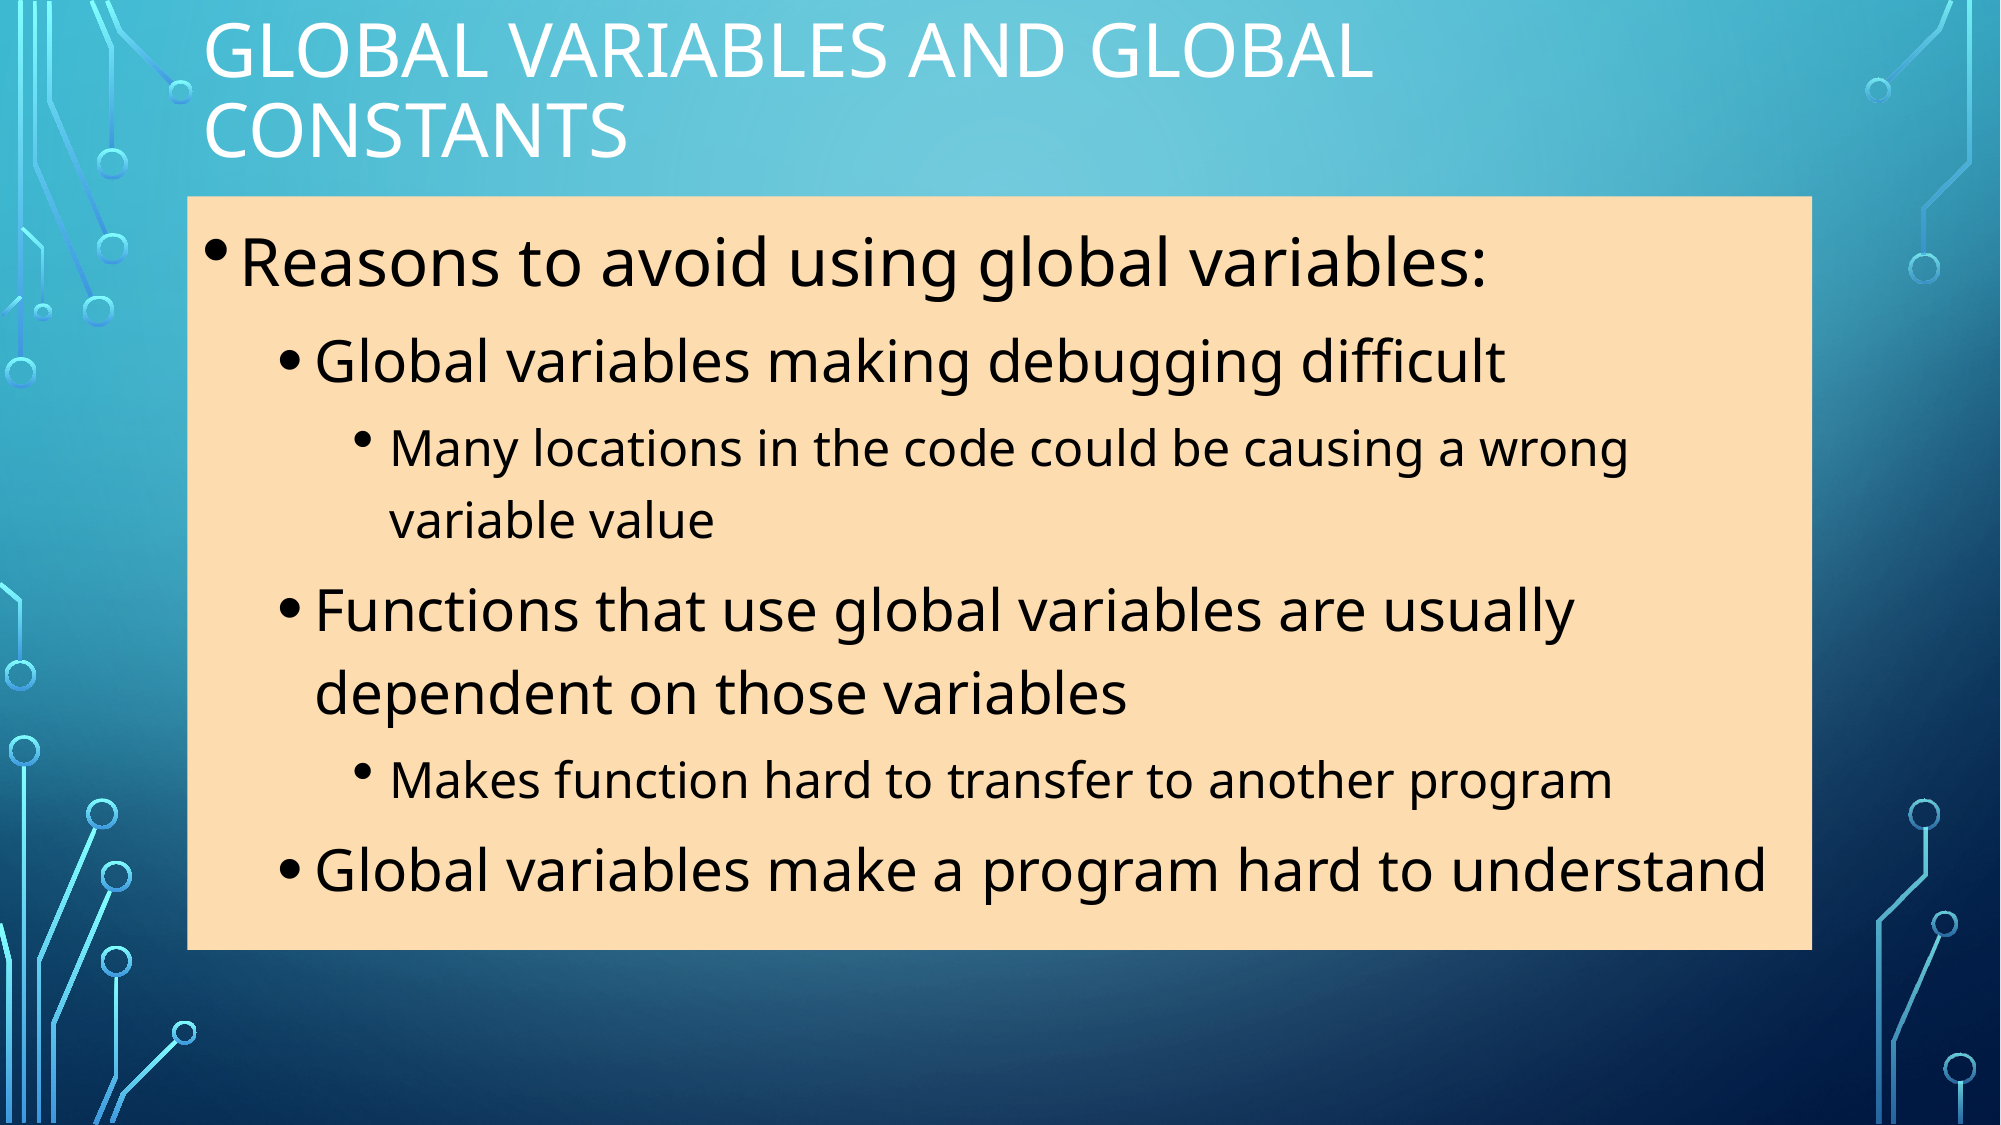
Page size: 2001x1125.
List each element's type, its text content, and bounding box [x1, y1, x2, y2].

list Reasons to avoid using global variables: Global variables making debugging difficult Many locations in the code could be causing a wrong variable value Functions that use global variables are usually dependent on those variables Makes function hard to transfer to another program Global variables make a program hard to understand [187, 196, 1813, 950]
title Global Variables and Global Constants [187, 11, 1813, 175]
